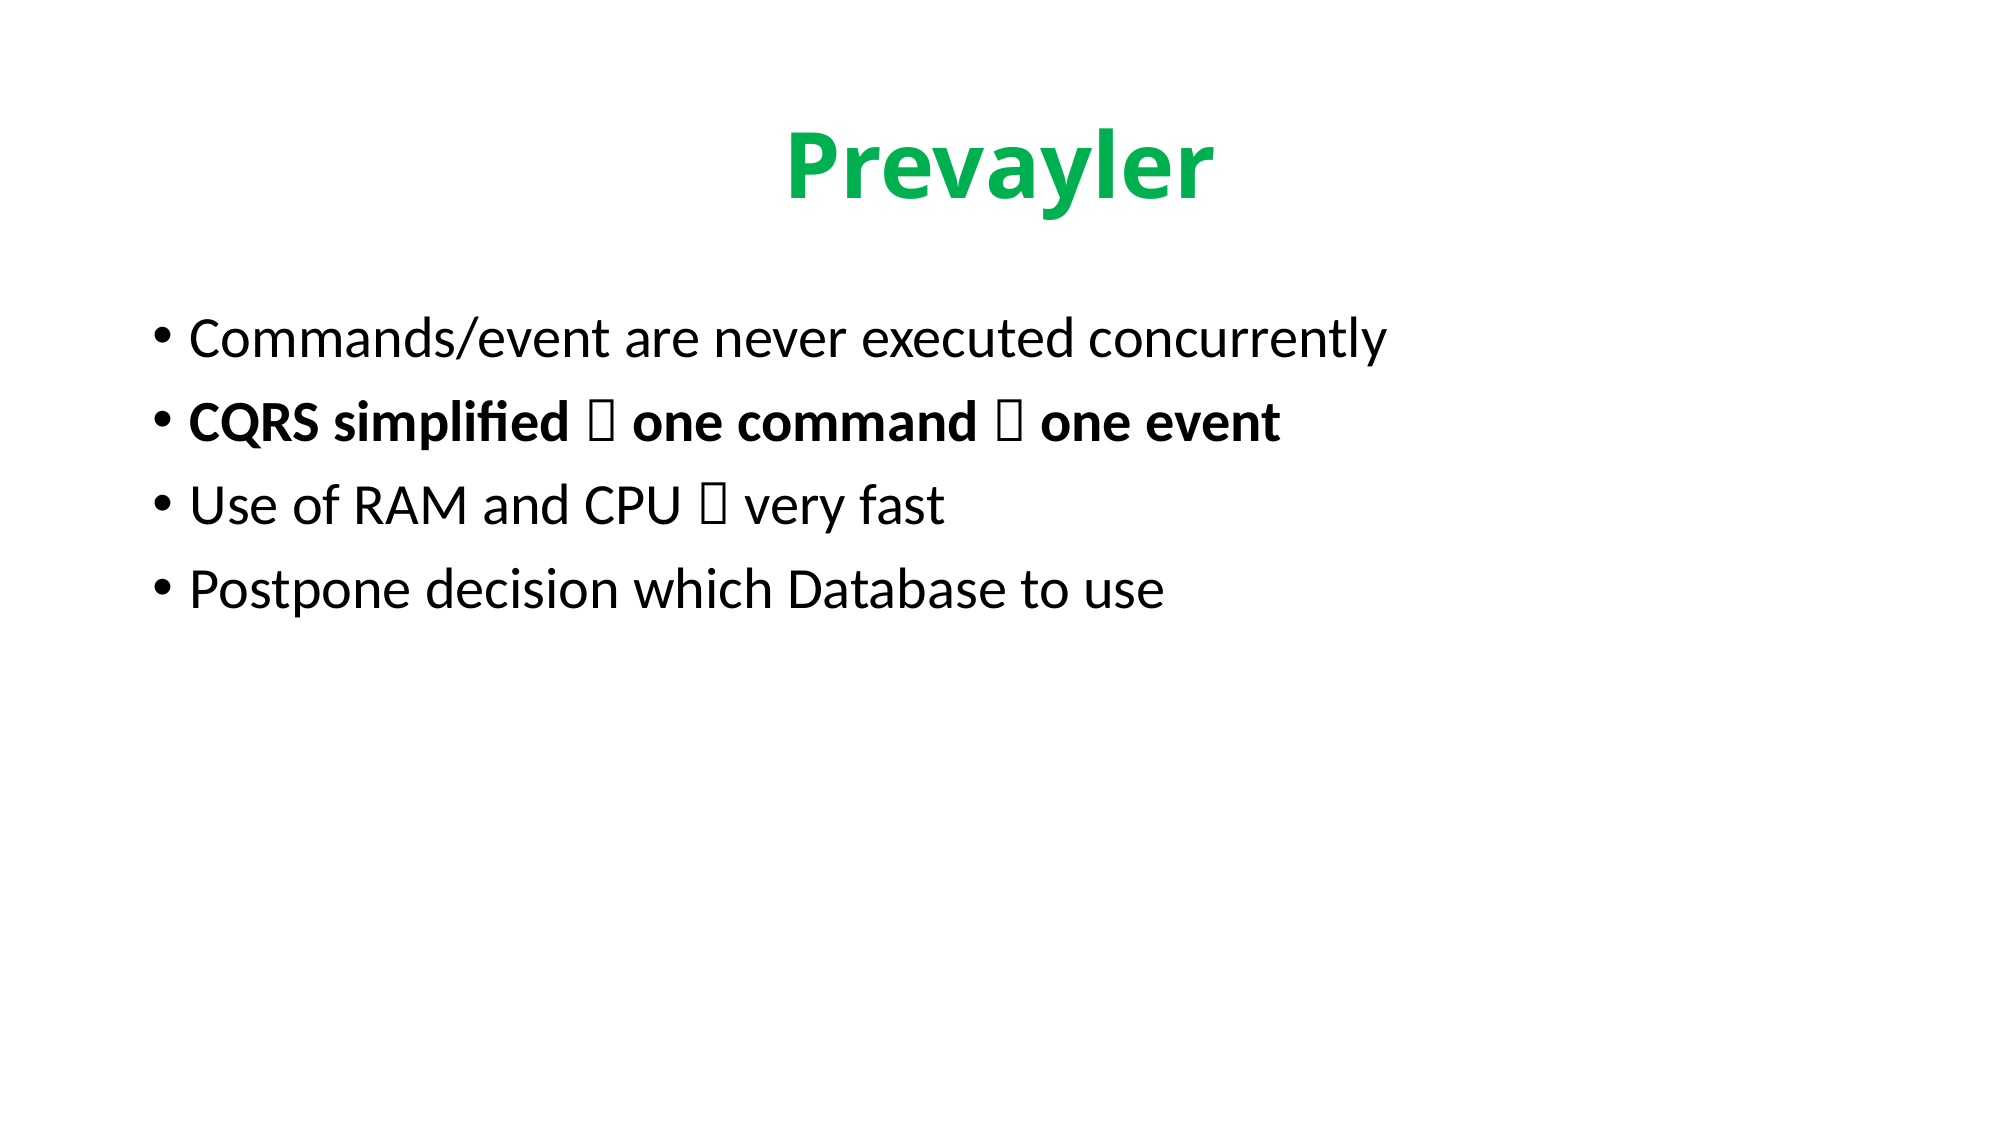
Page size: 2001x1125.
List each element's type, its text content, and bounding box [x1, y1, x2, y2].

list Commands/event are never executed concurrently CQRS simplified  one command  one event Use of RAM and CPU  very fast Postpone decision which Database to use [137, 299, 1863, 1014]
title Prevayler [137, 59, 1863, 278]
